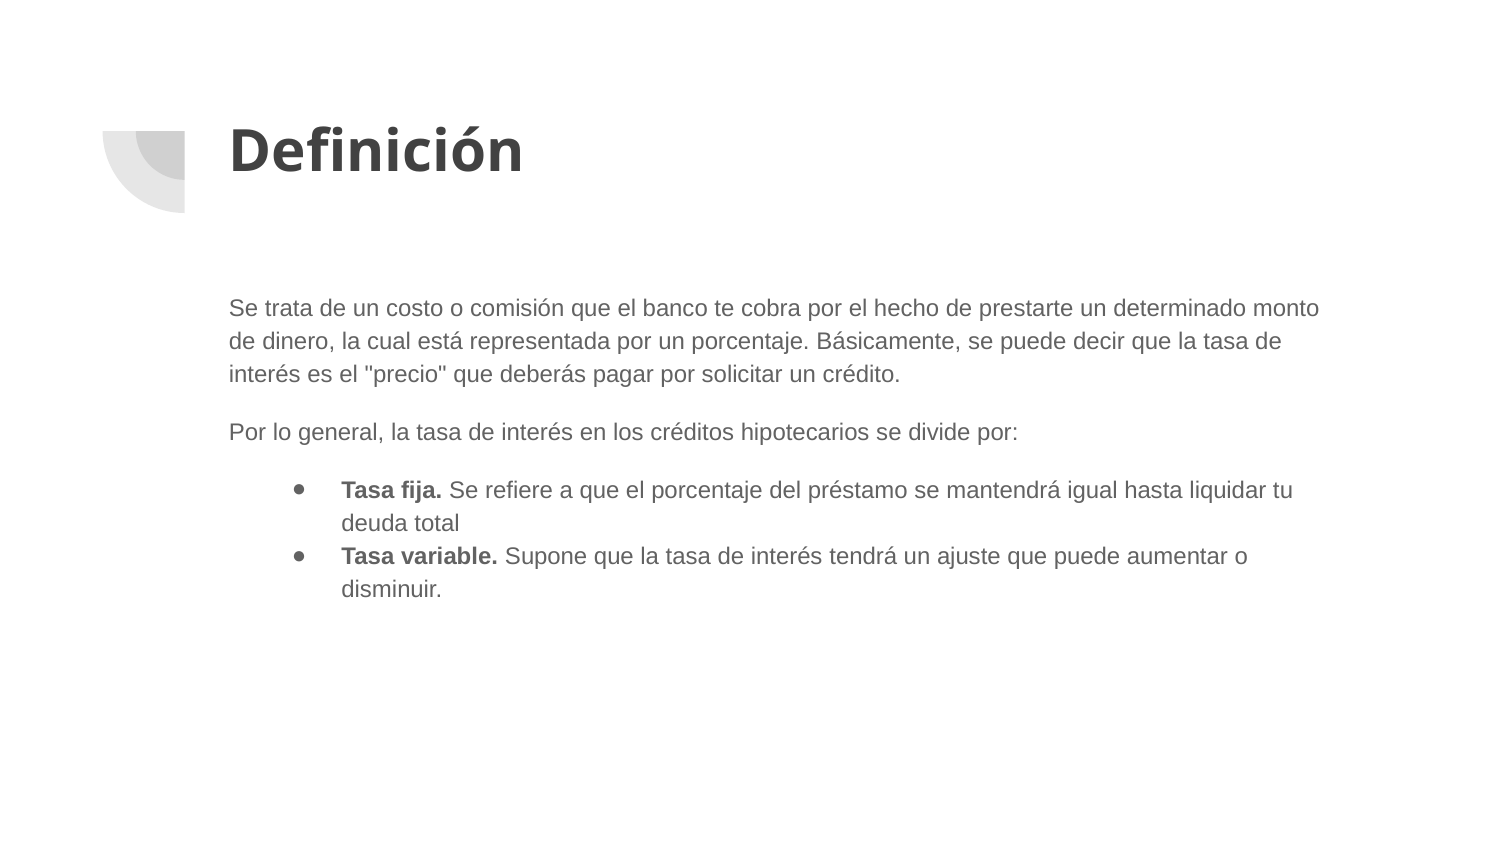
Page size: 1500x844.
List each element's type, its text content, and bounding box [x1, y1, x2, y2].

list Se trata de un costo o comisión que el banco te cobra por el hecho de prestarte un determinado monto de dinero, la cual está representada por un porcentaje. Básicamente, se puede decir que la tasa de interés es el "precio" que deberás pagar por solicitar un crédito. Por lo general, la tasa de interés en los créditos hipotecarios se divide por: Tasa fija. Se refiere a que el porcentaje del préstamo se mantendrá igual hasta liquidar tu deuda total Tasa variable. Supone que la tasa de interés tendrá un ajuste que puede aumentar o disminuir. [213, 272, 1368, 744]
title Definición [213, 98, 1368, 263]
